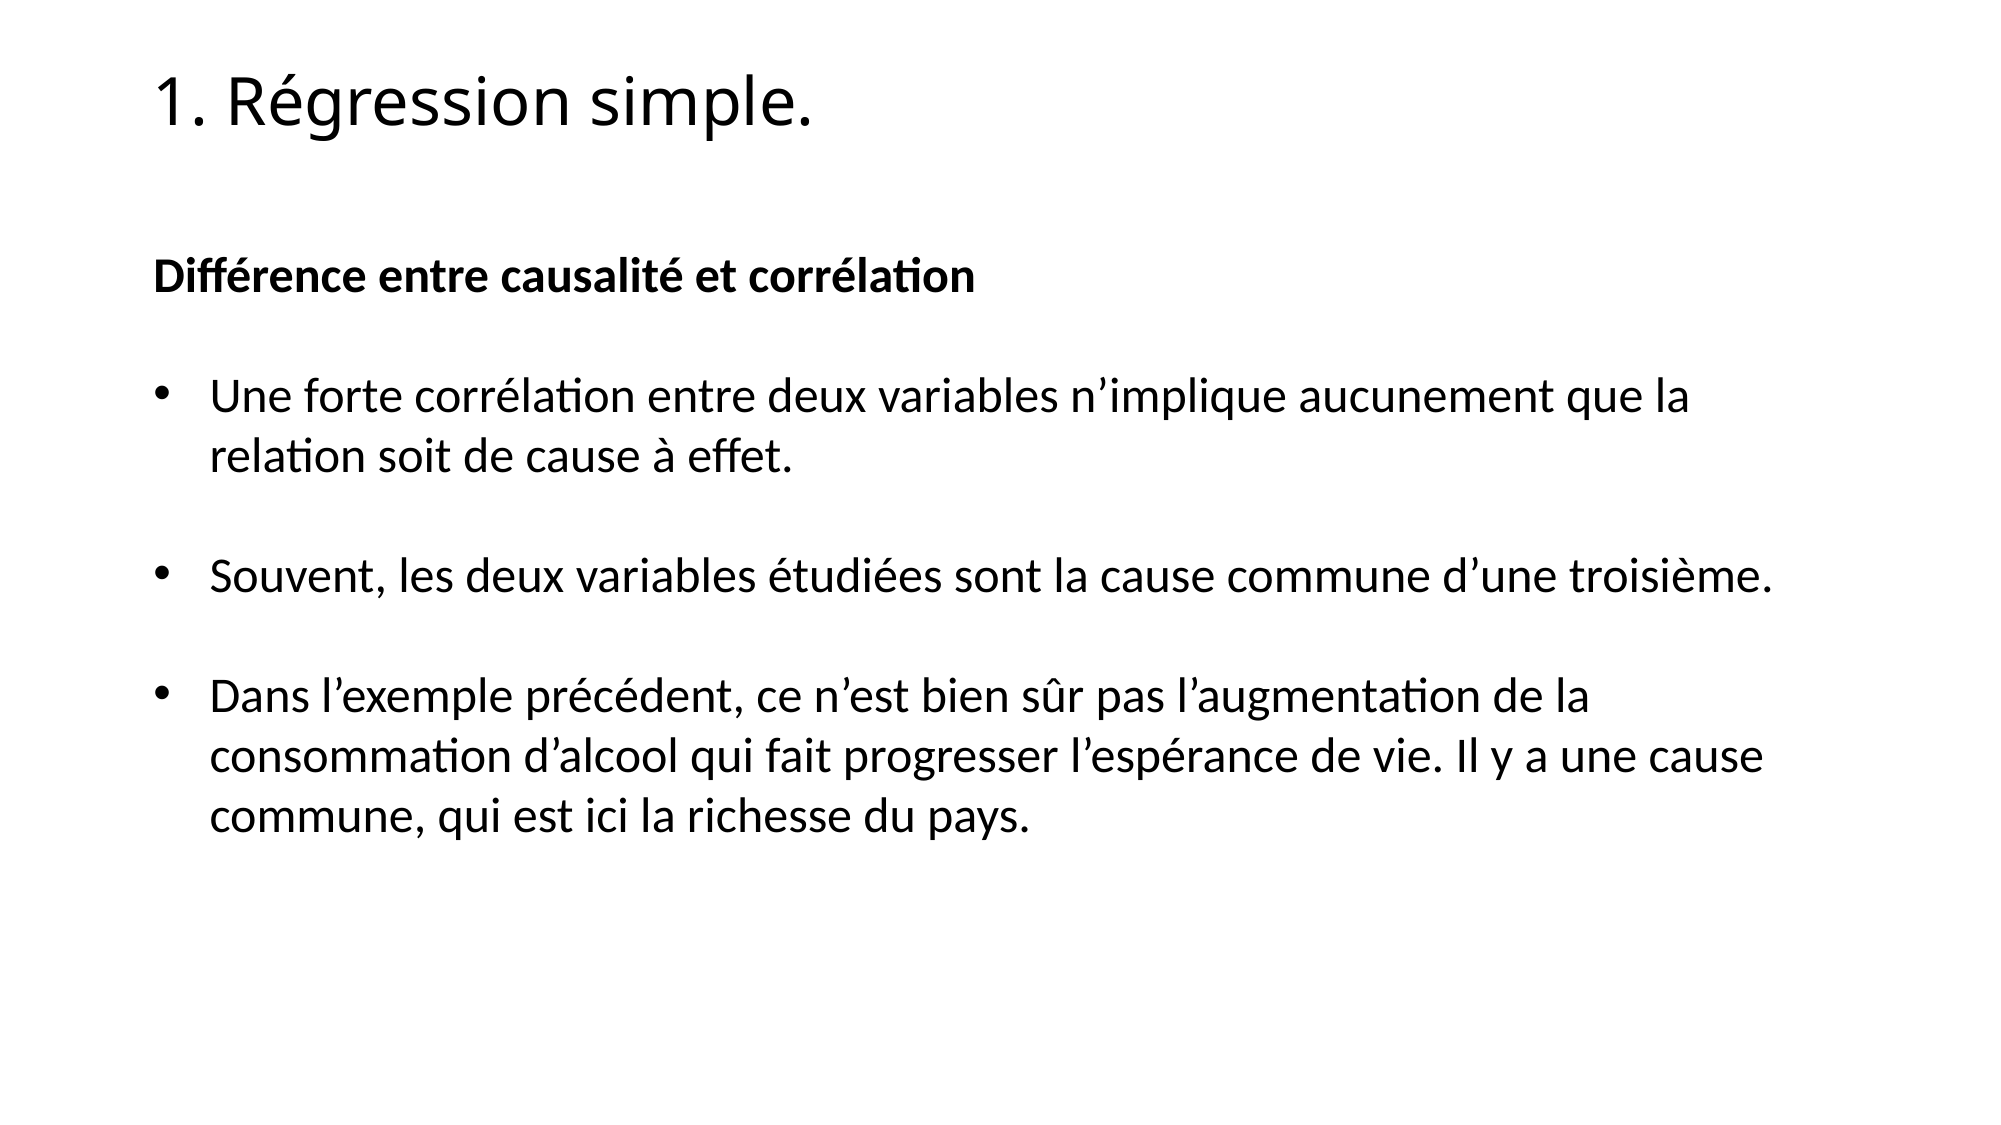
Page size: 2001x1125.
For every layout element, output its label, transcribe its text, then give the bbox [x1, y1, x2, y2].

text_box 1. Régression simple. [137, 59, 1863, 155]
text_box Différence entre causalité et corrélation Une forte corrélation entre deux variables n’implique aucunement que la relation soit de cause à effet. Souvent, les deux variables étudiées sont la cause commune d’une troisième. Dans l’exemple précédent, ce n’est bien sûr pas l’augmentation de la consommation d’alcool qui fait progresser l’espérance de vie. Il y a une cause commune, qui est ici la richesse du pays. [138, 234, 1866, 910]
